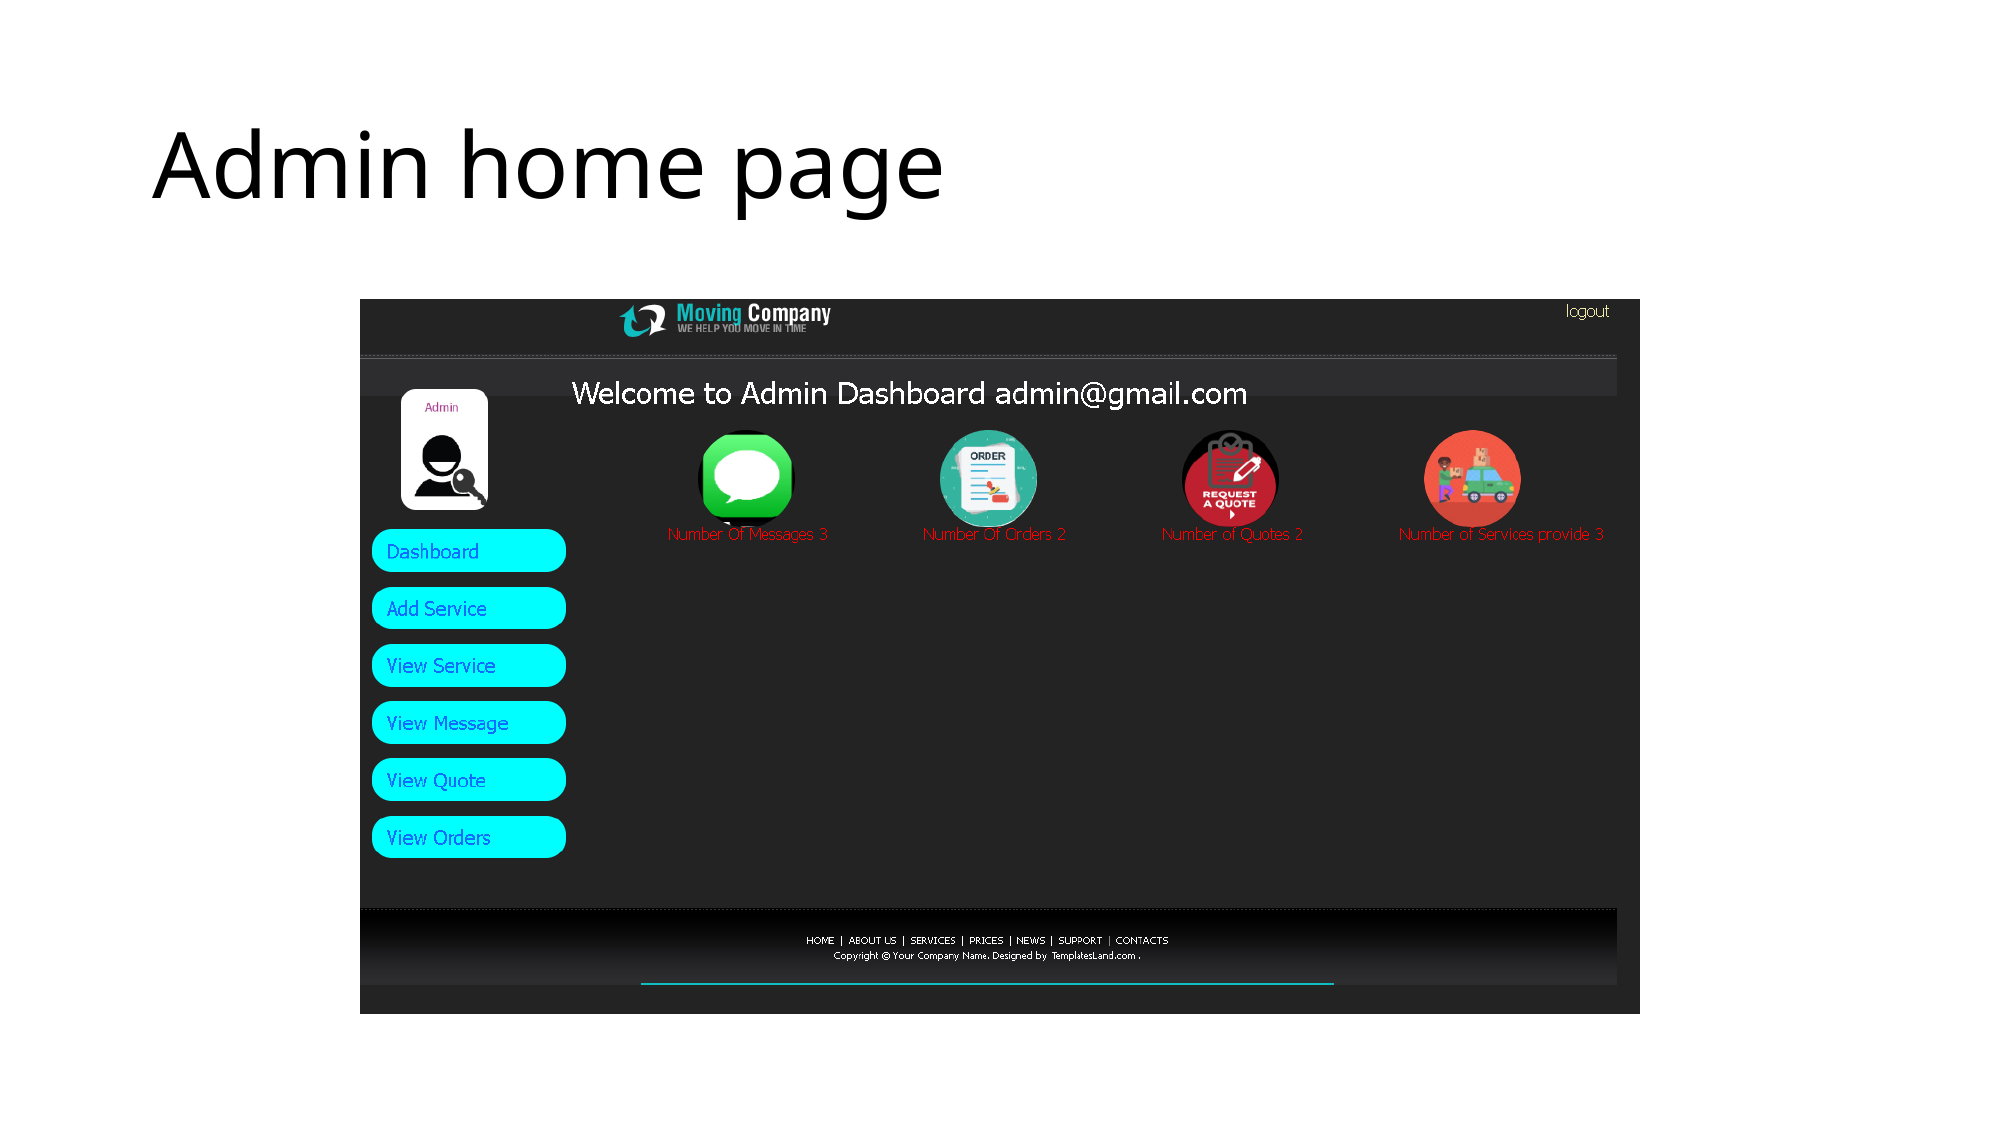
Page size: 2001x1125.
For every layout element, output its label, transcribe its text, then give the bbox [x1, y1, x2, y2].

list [360, 299, 1640, 1014]
title Admin home page [137, 59, 1863, 278]
